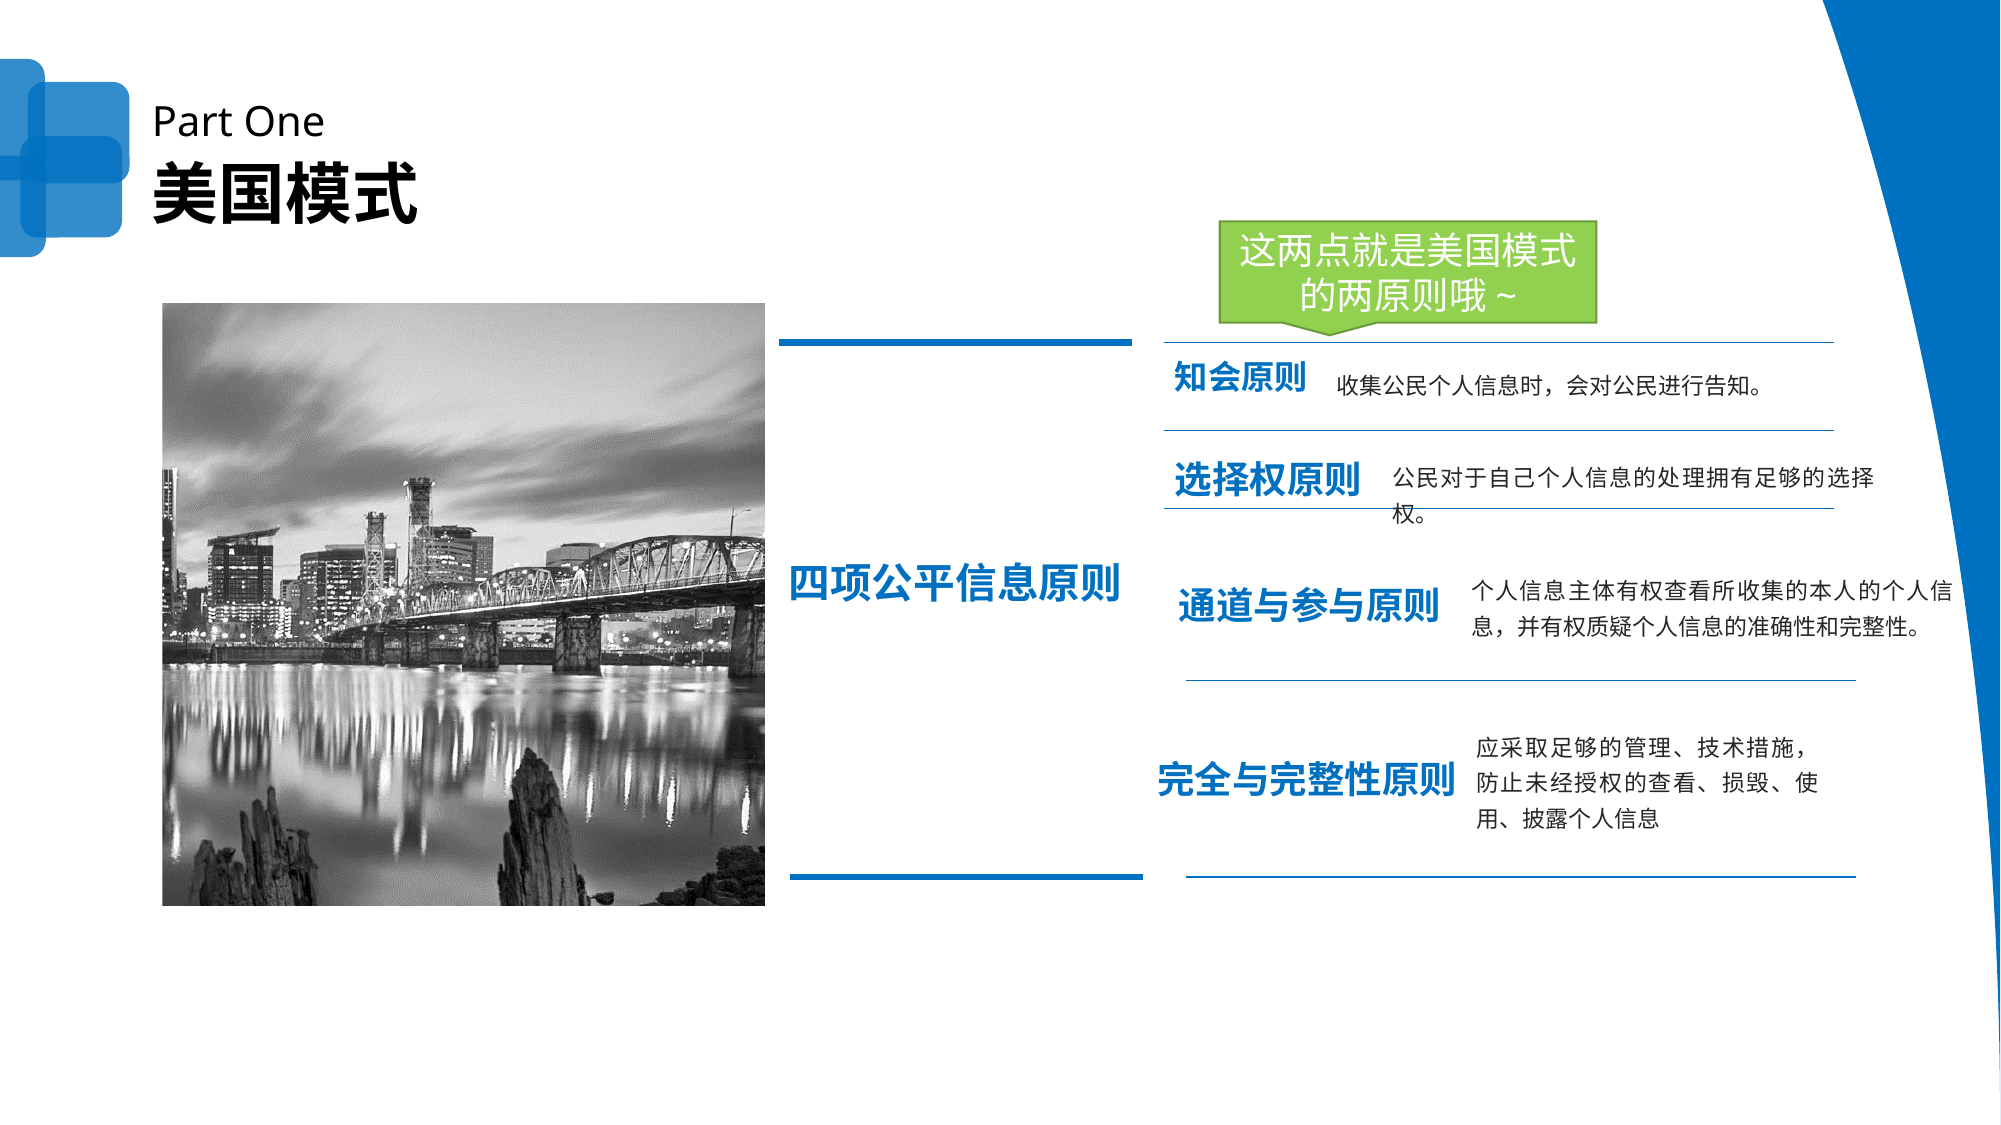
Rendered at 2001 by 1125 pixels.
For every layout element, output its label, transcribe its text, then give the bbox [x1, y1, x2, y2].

text_box 四项公平信息原则 [773, 548, 1138, 614]
list Part One [137, 93, 625, 154]
text_box 知会原则 [1160, 349, 1323, 404]
text_box 个人信息主体有权查看所收集的本人的个人信息，并有权质疑个人信息的准确性和完整性。 [1456, 561, 1969, 648]
text_box 完全与完整性原则 [1142, 749, 1500, 809]
text_box 收集公民个人信息时，会对公民进行告知。 [1322, 355, 1835, 407]
picture [162, 303, 765, 906]
list 美国模式 [137, 154, 625, 242]
text_box 公民对于自己个人信息的处理拥有足够的选择权。 [1377, 448, 1890, 535]
text_box 选择权原则 [1159, 448, 1378, 508]
text_box 这两点就是美国模式的两原则哦~ [1218, 220, 1598, 337]
text_box 通道与参与原则 [1164, 574, 1457, 635]
text_box 应采取足够的管理、技术措施，防止未经授权的查看、损毁、使用、披露个人信息 [1461, 717, 1834, 840]
